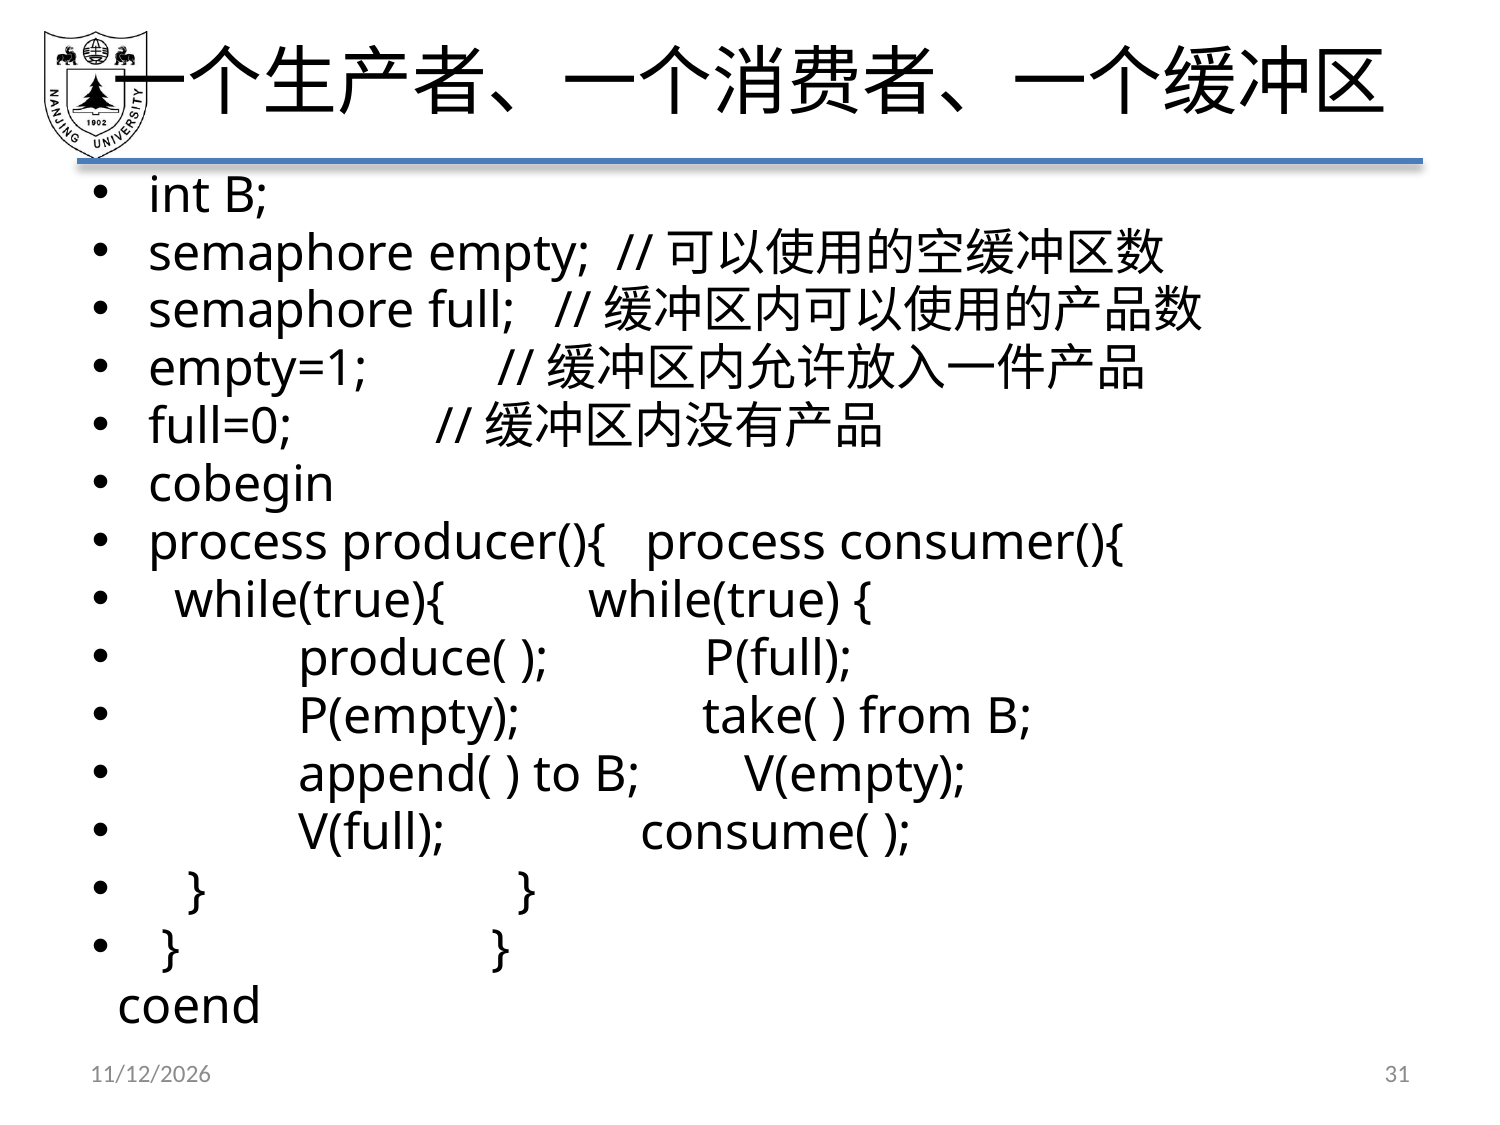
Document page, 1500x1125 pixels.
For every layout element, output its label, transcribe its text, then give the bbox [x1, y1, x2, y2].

title 一个生产者、一个消费者、一个缓冲区 [75, 0, 1425, 161]
text_box int B; semaphore empty; //可以使用的空缓冲区数 semaphore full; //缓冲区内可以使用的产品数 empty=1; //缓冲区内允许放入一件产品 full=0; //缓冲区内没有产品 cobegin process producer(){ process consumer(){ while(true){ while(true) { produce( ); P(full); P(empty); take( ) from B; append( ) to B; V(empty); V(full); consume( ); } } } } coend [76, 166, 1436, 1125]
picture [41, 30, 75, 161]
